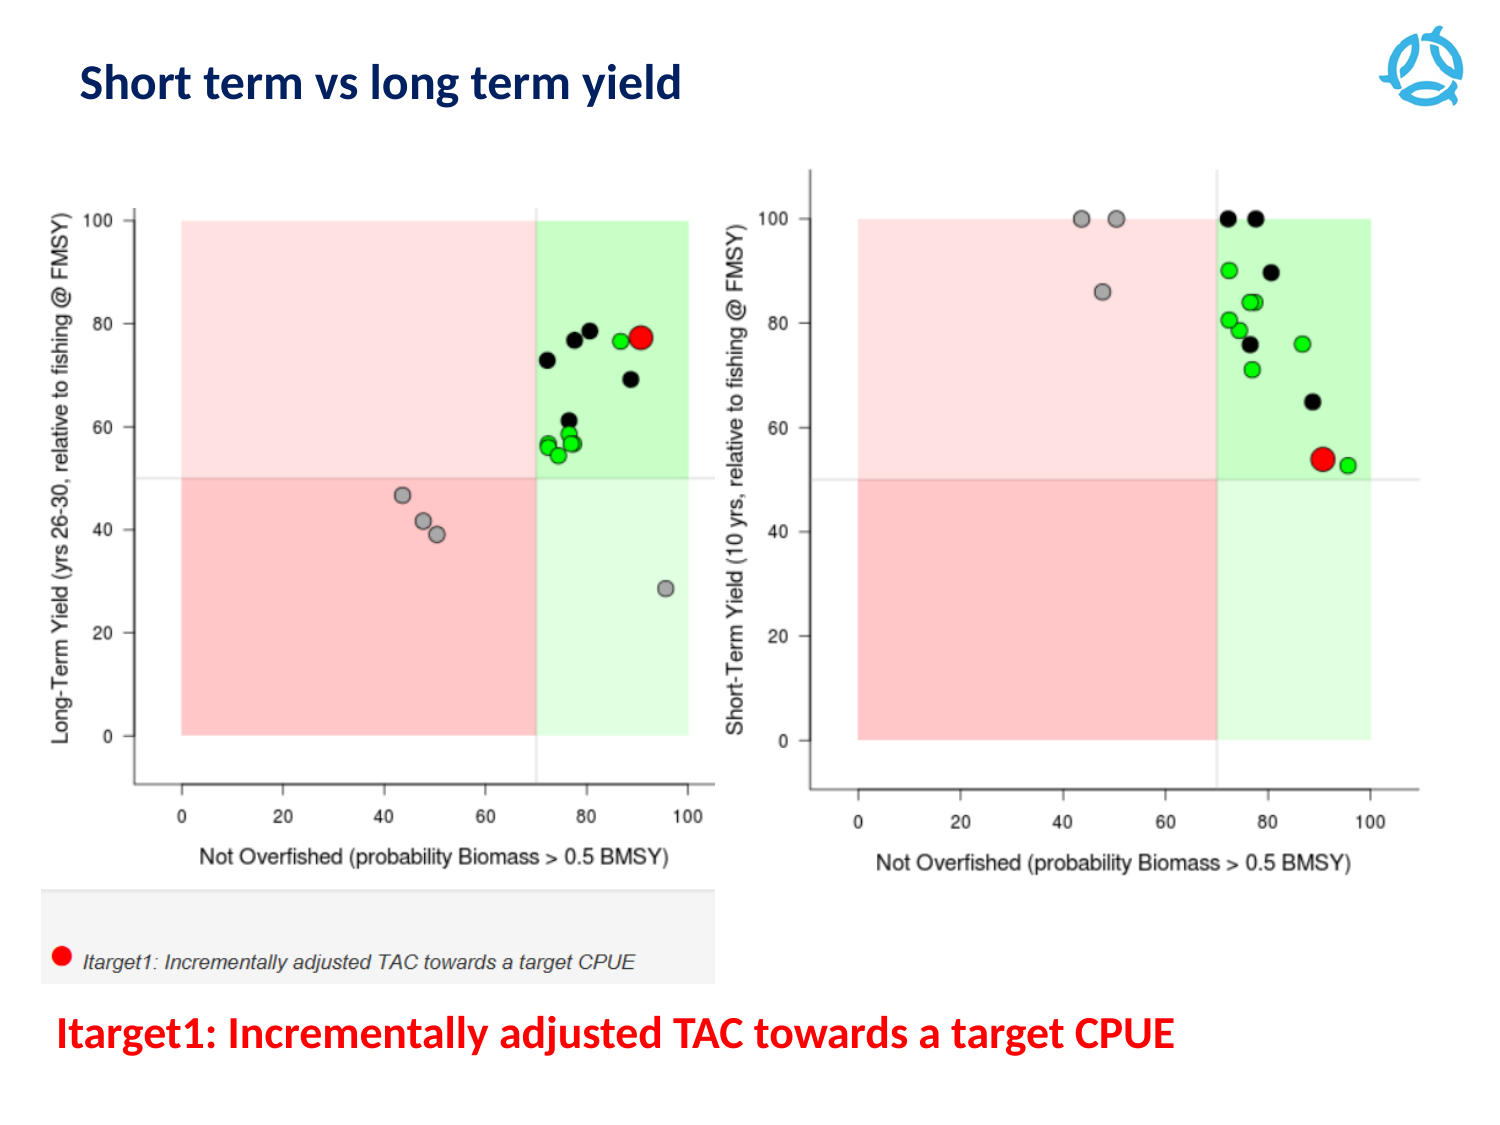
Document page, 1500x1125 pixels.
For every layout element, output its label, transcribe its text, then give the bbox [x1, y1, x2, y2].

picture [41, 160, 1429, 984]
picture [1376, 22, 1471, 112]
text_box Short term vs long term yield [64, 42, 916, 118]
text_box Itarget1: Incrementally adjusted TAC towards a target CPUE [41, 995, 1353, 1066]
